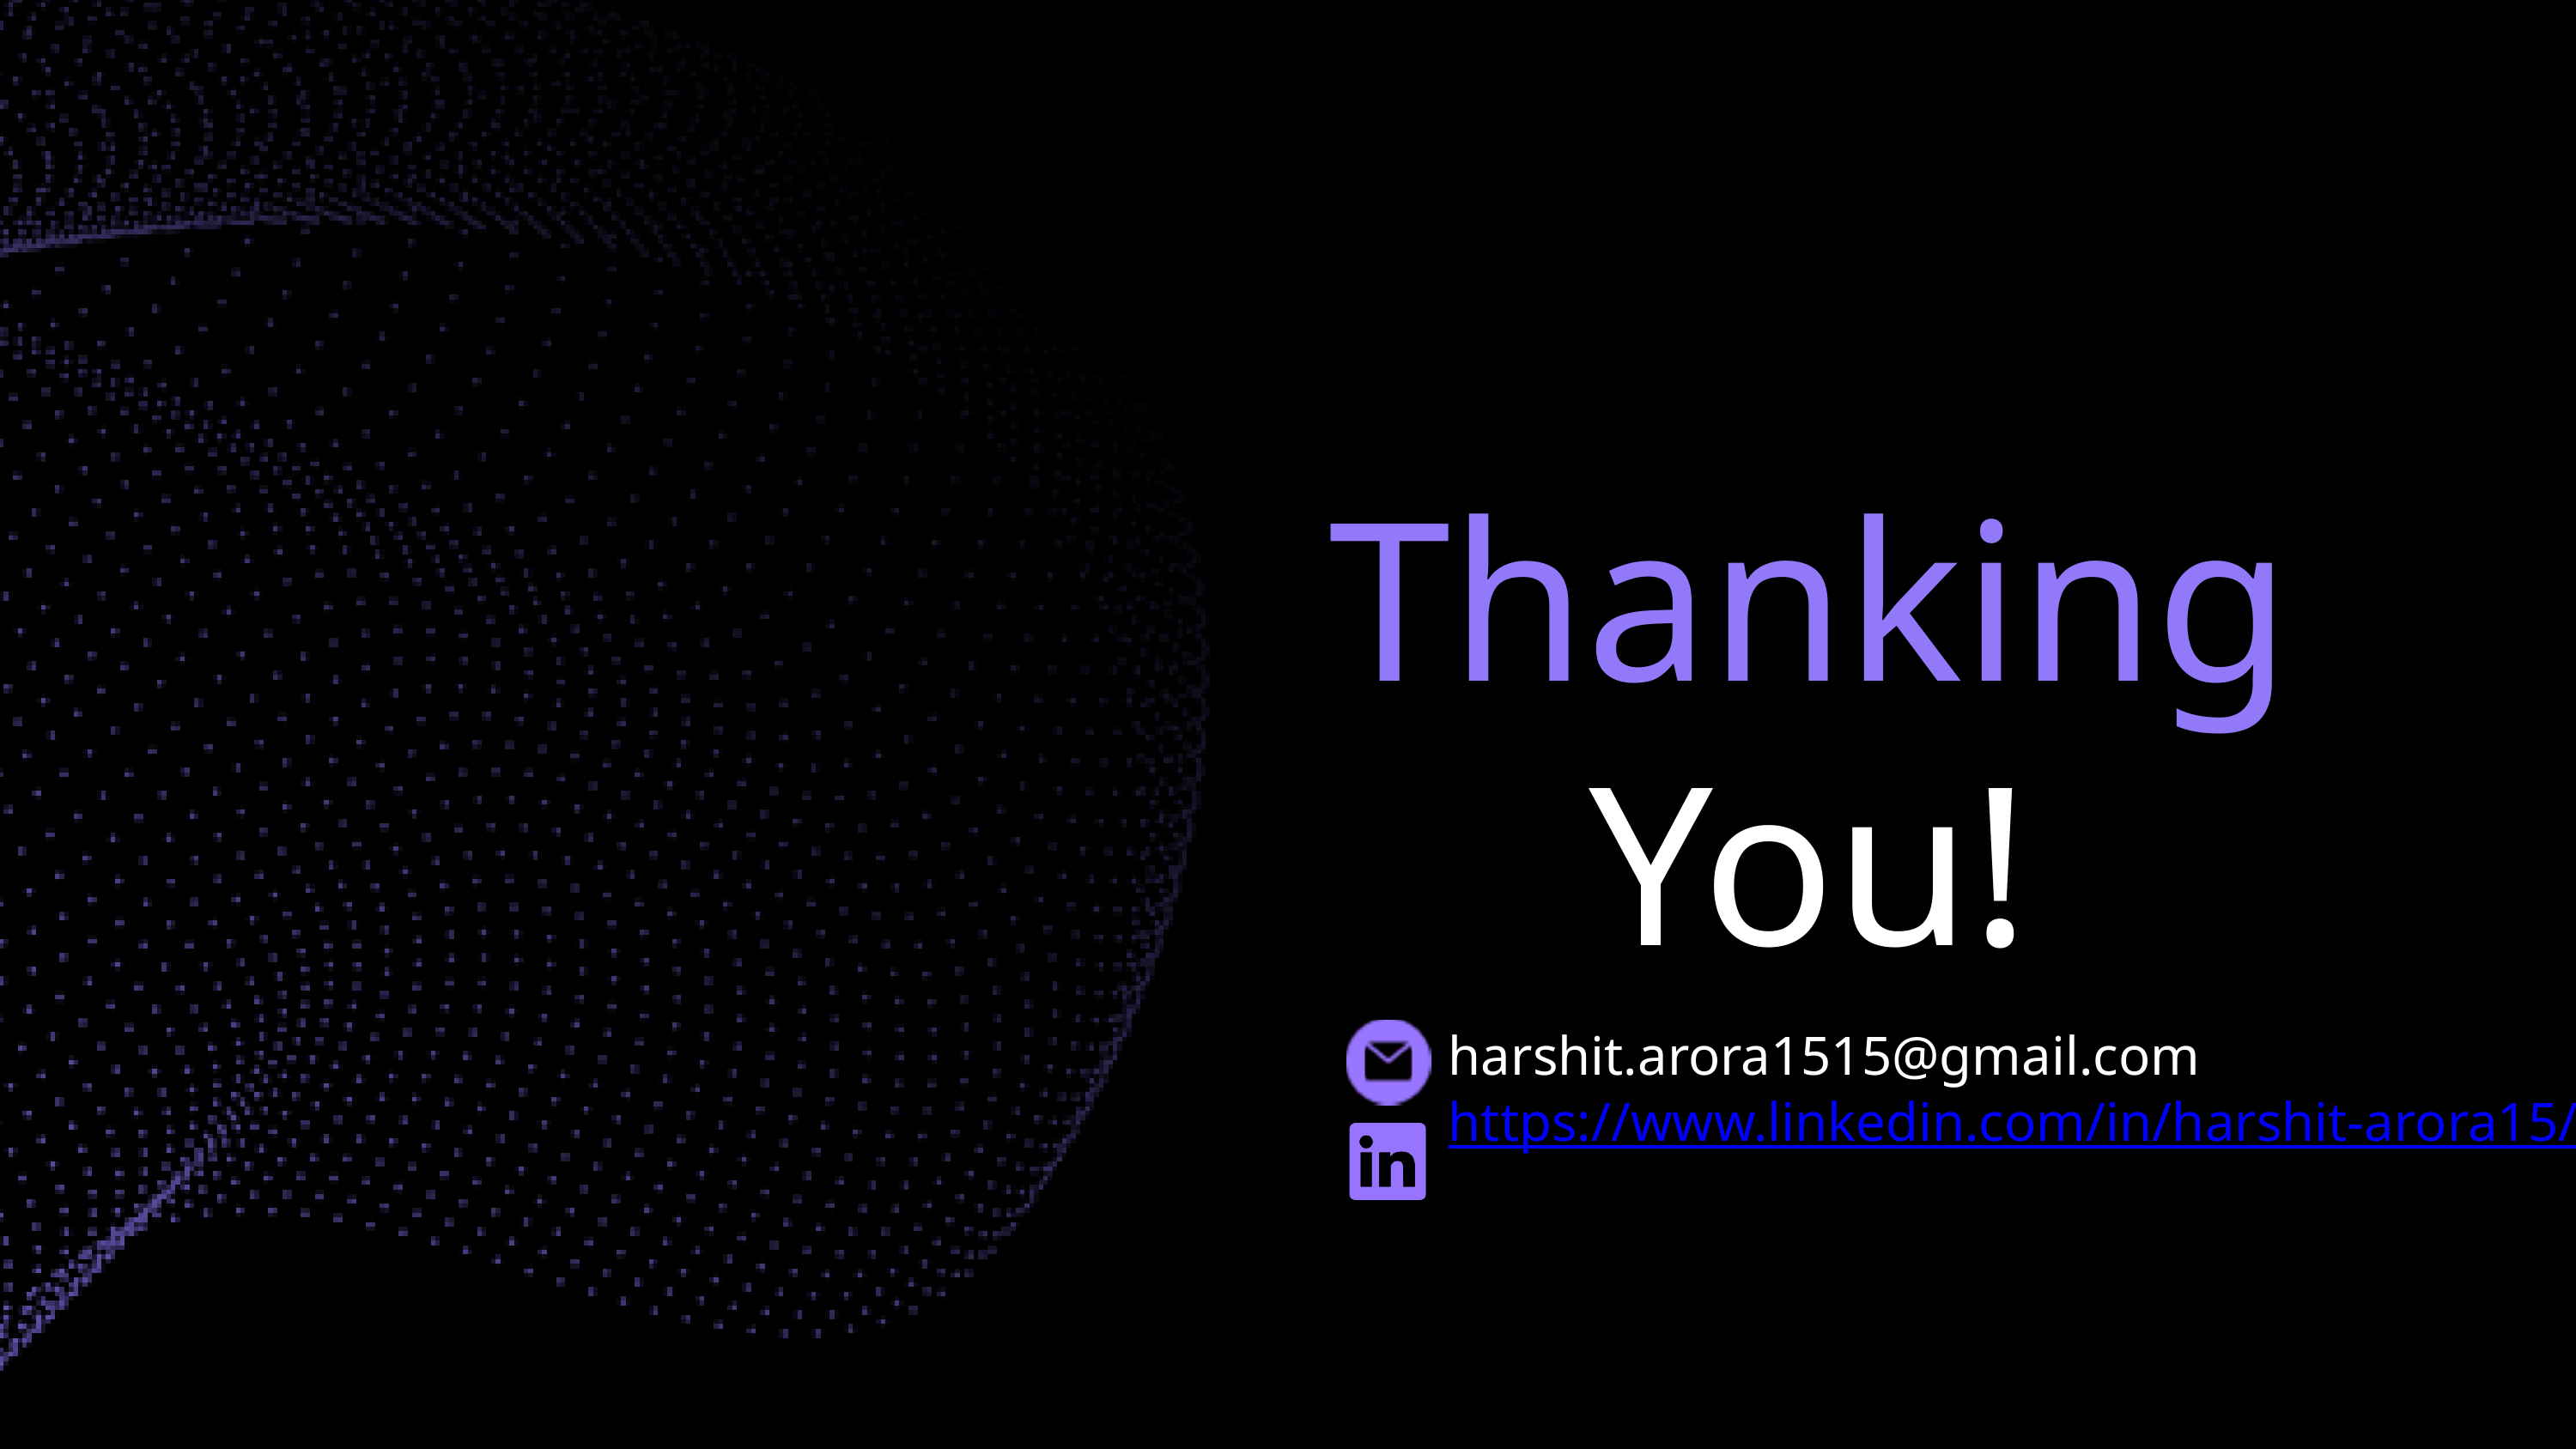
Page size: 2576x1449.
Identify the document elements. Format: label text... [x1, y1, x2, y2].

text_box harshit.arora1515@gmail.com https://www.linkedin.com/in/harshit-arora15/ [1448, 1011, 2576, 1234]
text_box [0, 0, 1211, 1449]
text_box [1349, 1123, 1426, 1200]
text_box [1346, 1020, 1432, 1106]
text_box Thanking You! [1179, 461, 2498, 990]
